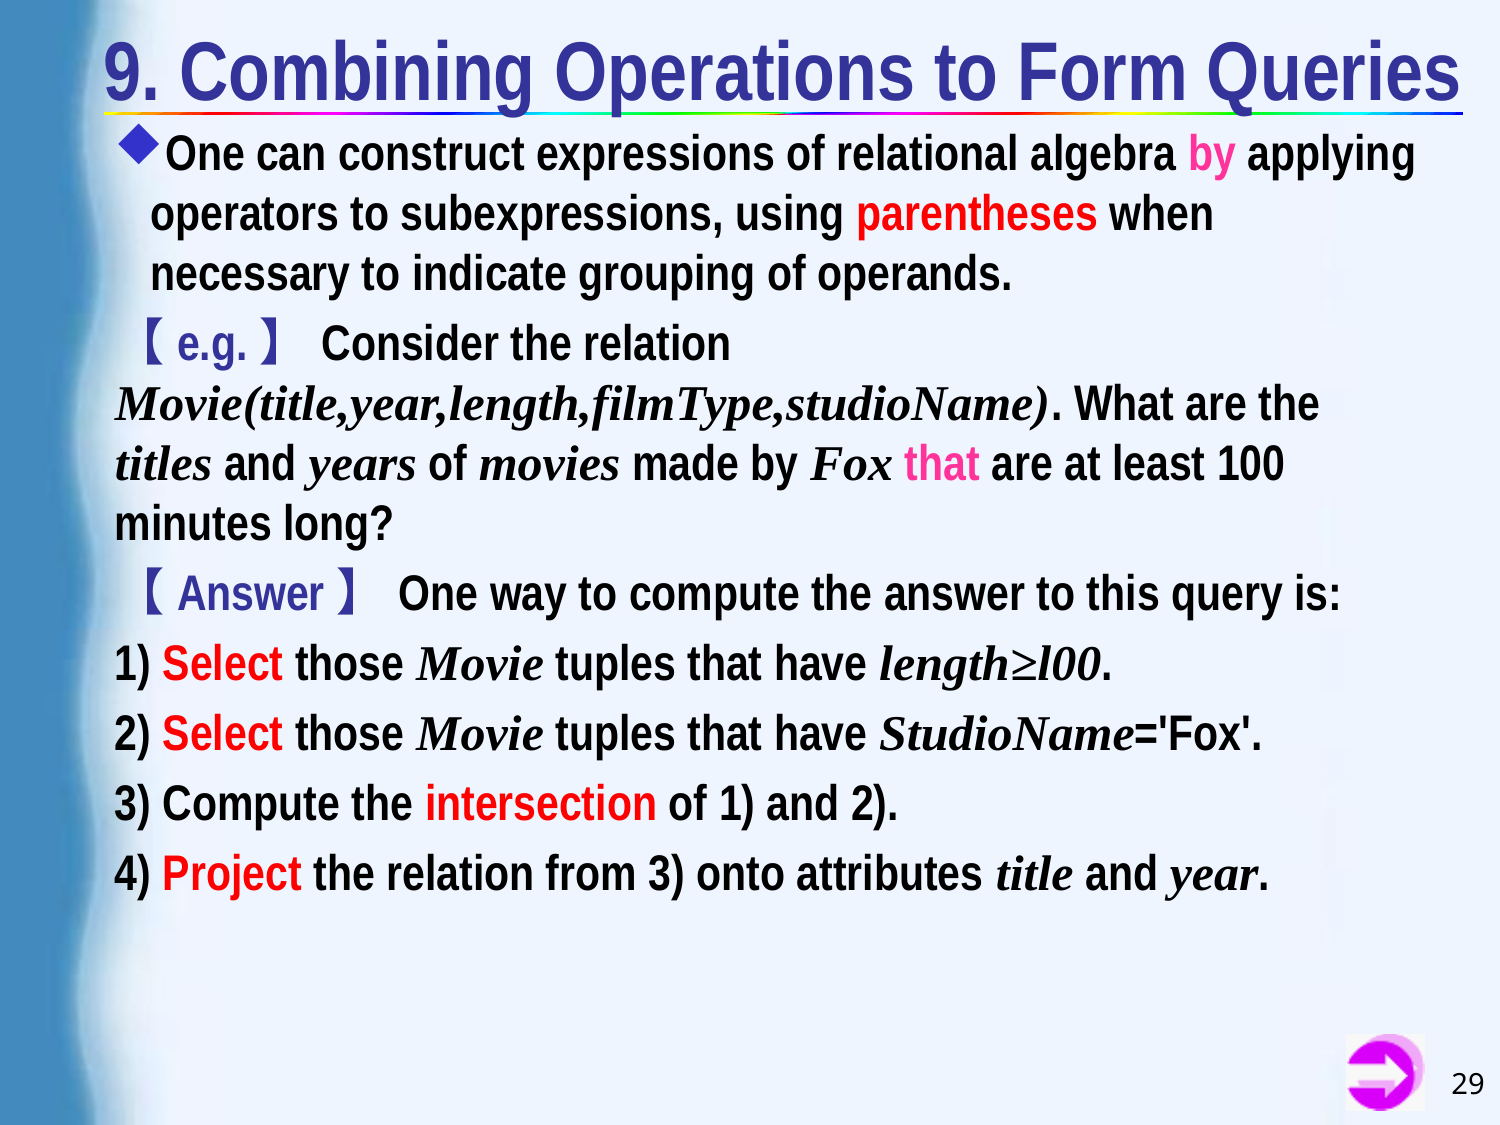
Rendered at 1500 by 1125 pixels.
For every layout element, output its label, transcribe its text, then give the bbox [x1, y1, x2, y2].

title 9. Combining Operations to Form Queries [88, 12, 1500, 125]
picture [0, 0, 1500, 1125]
text_box One can construct expressions of relational algebra by applying operators to subexpressions, using parentheses when necessary to indicate grouping of operands. 【e.g.】Consider the relation Movie(title,year,length,filmType,studioName). What are the titles and years of movies made by Fox that are at least 100 minutes long? 【Answer】One way to compute the answer to this query is: 1) Select those Movie tuples that have length≥l00. 2) Select those Movie tuples that have StudioName='Fox'. 3) Compute the intersection of 1) and 2). 4) Project the relation from 3) onto attributes title and year. [100, 113, 1438, 909]
slide_number 29 [1429, 1037, 1500, 1113]
